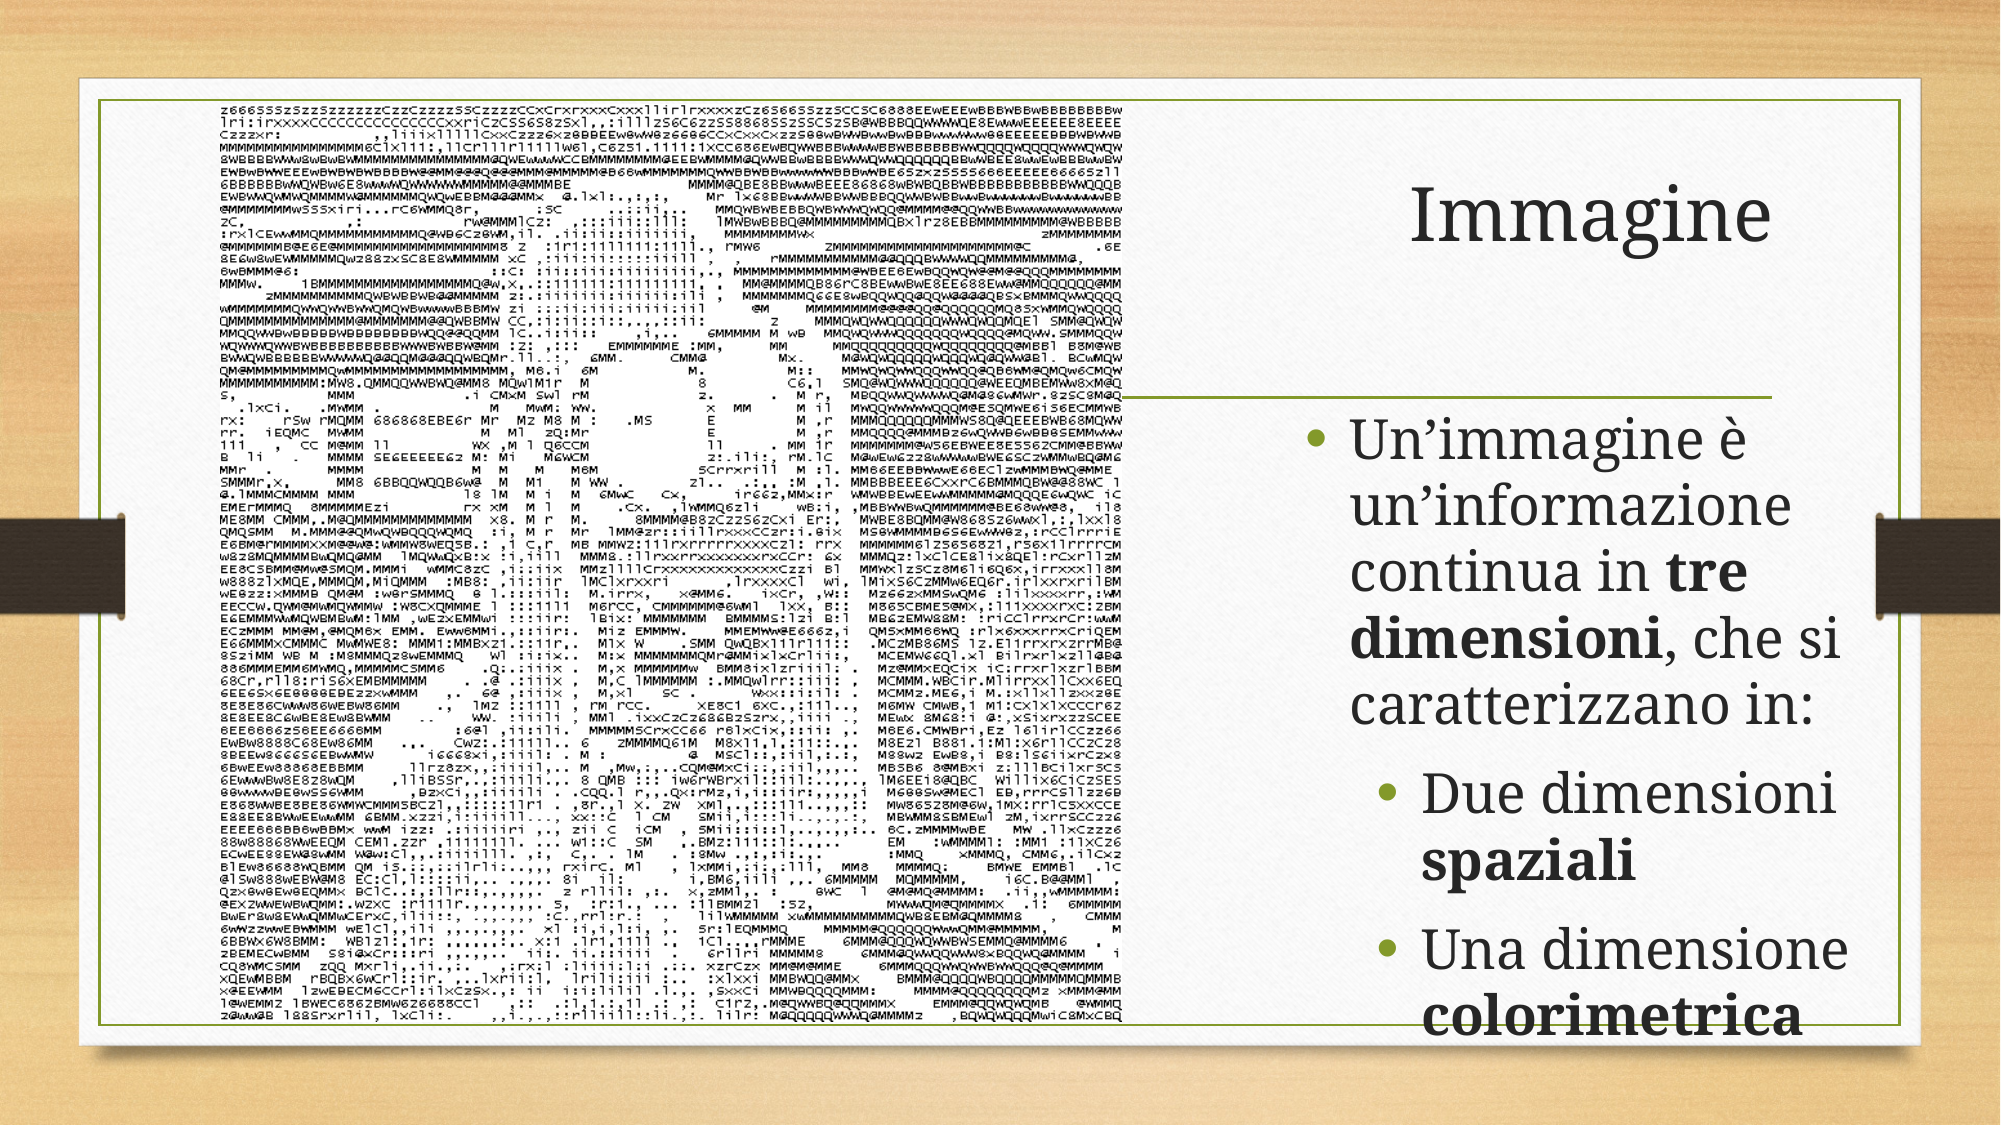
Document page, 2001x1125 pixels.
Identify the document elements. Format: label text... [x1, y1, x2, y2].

picture [0, 0, 2001, 1125]
title Immagine [1290, 79, 1894, 344]
list Un’immagine è un’informazione continua in tre dimensioni, che si caratterizzano in: Due dimensioni spaziali Una dimensione colorimetrica [1290, 396, 1894, 1068]
